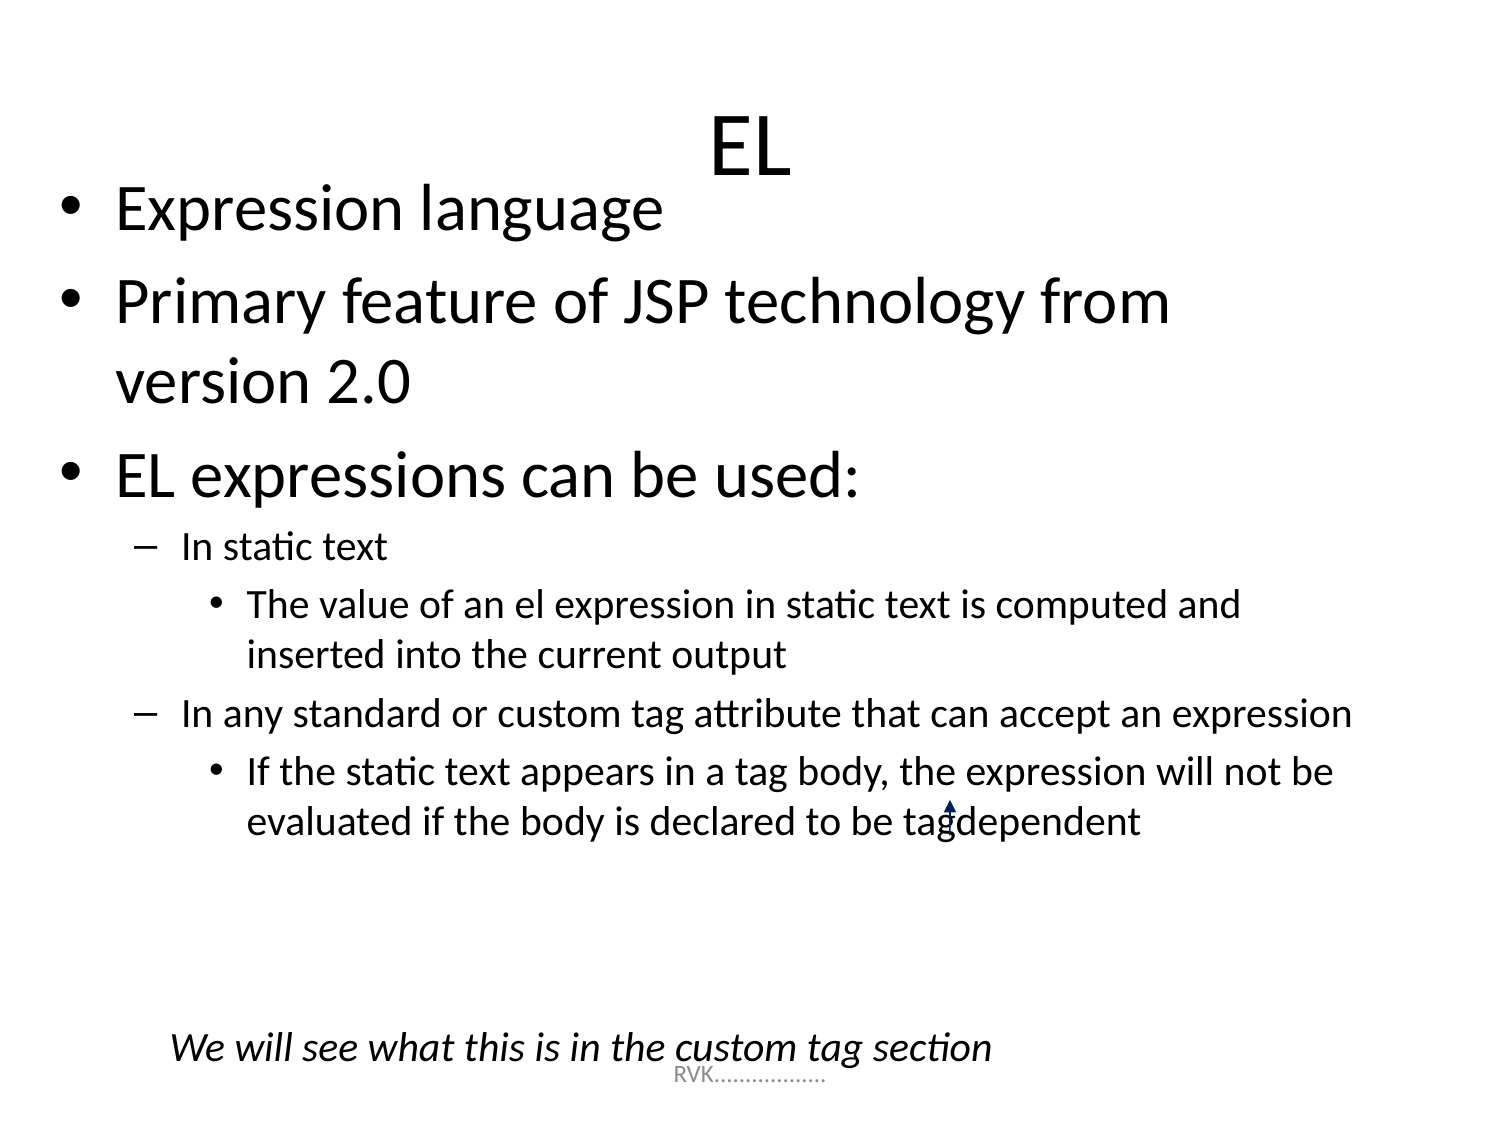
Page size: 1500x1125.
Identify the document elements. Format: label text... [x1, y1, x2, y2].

list Expression language Primary feature of JSP technology from version 2.0 EL expressions can be used: In static text The value of an el expression in static text is computed and inserted into the current output In any standard or custom tag attribute that can accept an expression If the static text appears in a tag body, the expression will not be evaluated if the body is declared to be tagdependent [44, 156, 1395, 899]
footer RVK.................. [512, 1042, 988, 1103]
text_box [943, 799, 957, 836]
text_box We will see what this is in the custom tag section [154, 1012, 1009, 1078]
title EL [75, 45, 1425, 233]
